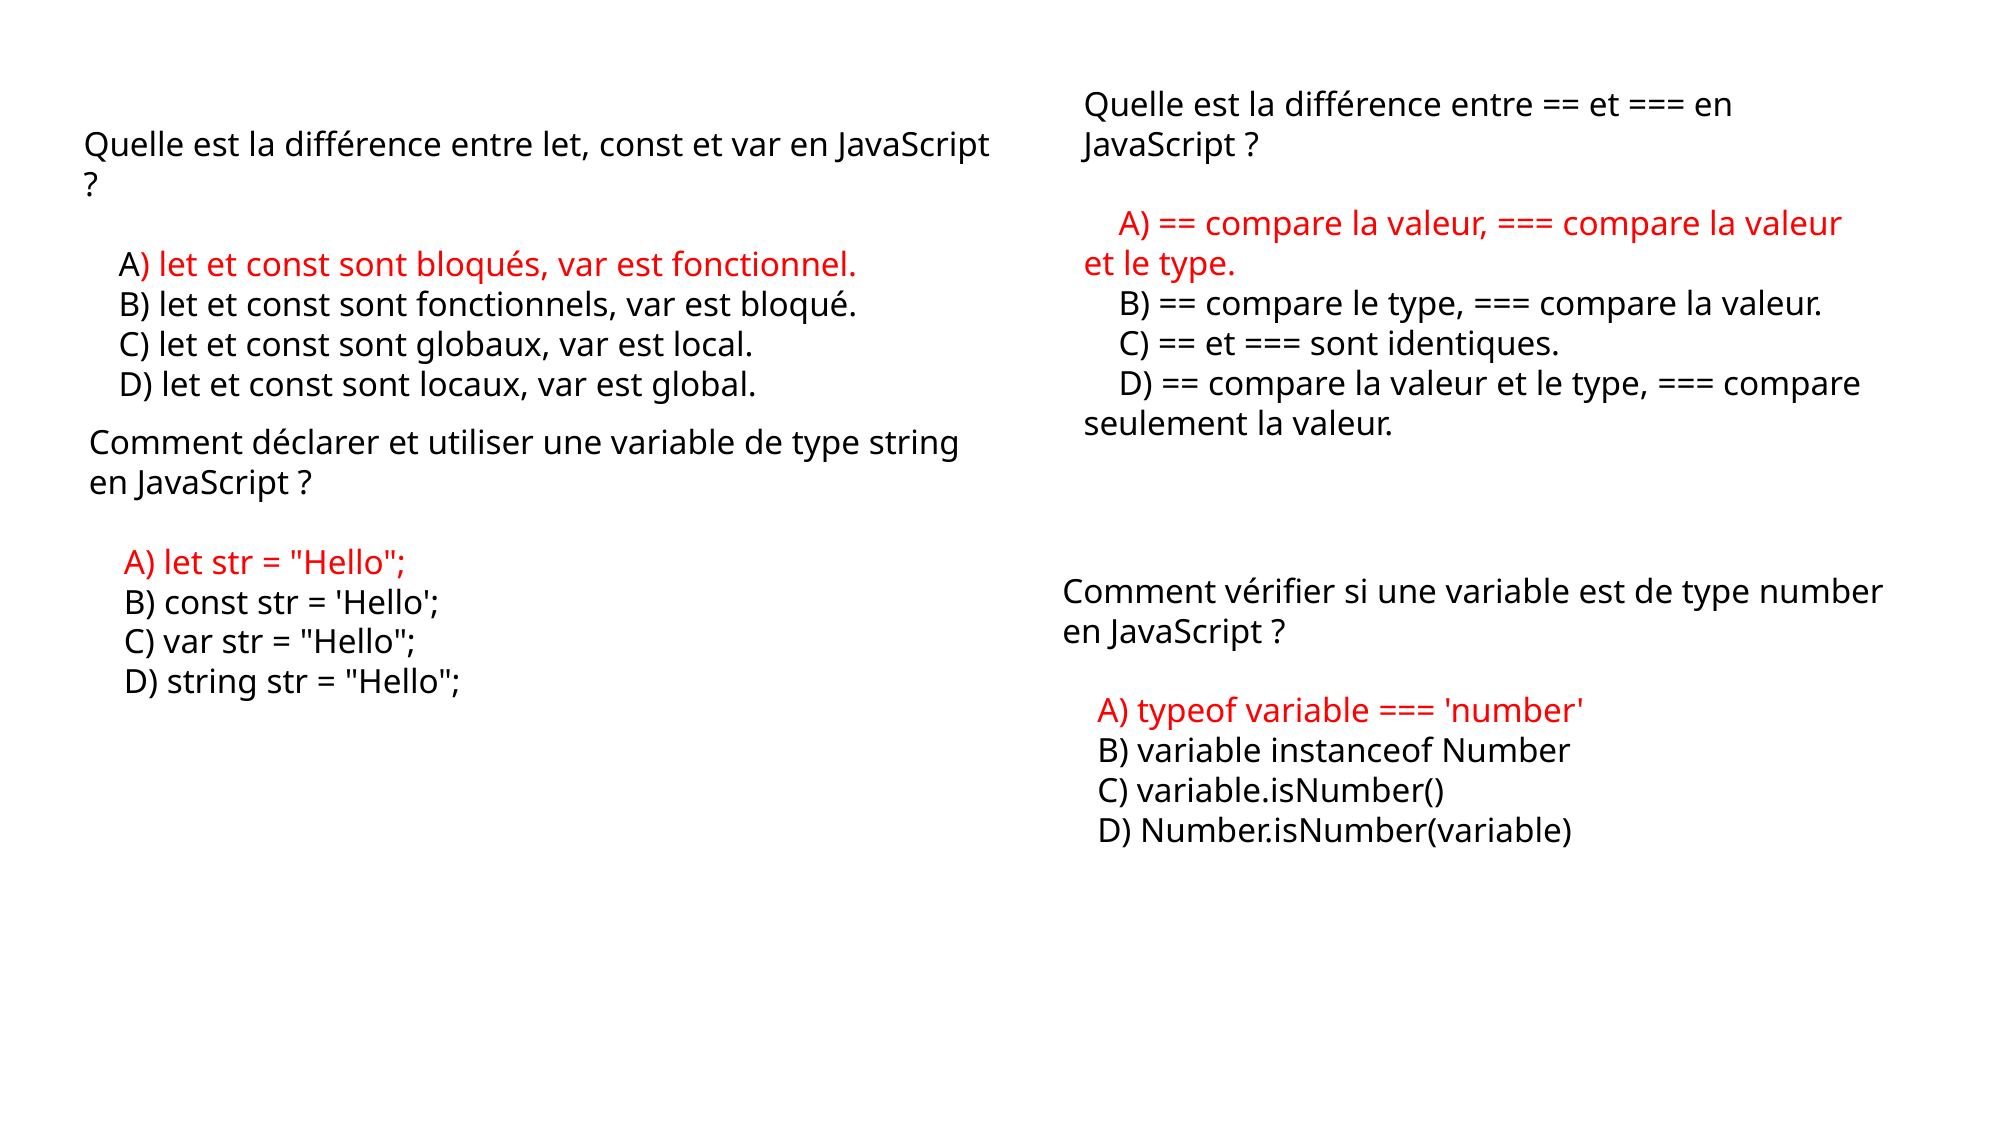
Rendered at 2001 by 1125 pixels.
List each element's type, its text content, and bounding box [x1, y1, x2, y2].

text_box Comment vérifier si une variable est de type number en JavaScript ? A) typeof variable === 'number' B) variable instanceof Number C) variable.isNumber() D) Number.isNumber(variable) [1047, 562, 1926, 897]
text_box Comment déclarer et utiliser une variable de type string en JavaScript ? A) let str = "Hello"; B) const str = 'Hello'; C) var str = "Hello"; D) string str = "Hello"; [74, 413, 1006, 708]
text_box Quelle est la différence entre == et === en JavaScript ? A) == compare la valeur, === compare la valeur et le type. B) == compare le type, === compare la valeur. C) == et === sont identiques. D) == compare la valeur et le type, === compare seulement la valeur. [1068, 75, 1894, 450]
text_box Quelle est la différence entre let, const et var en JavaScript ? A) let et const sont bloqués, var est fonctionnel. B) let et const sont fonctionnels, var est bloqué. C) let et const sont globaux, var est local. D) let et const sont locaux, var est global. [68, 115, 1011, 450]
